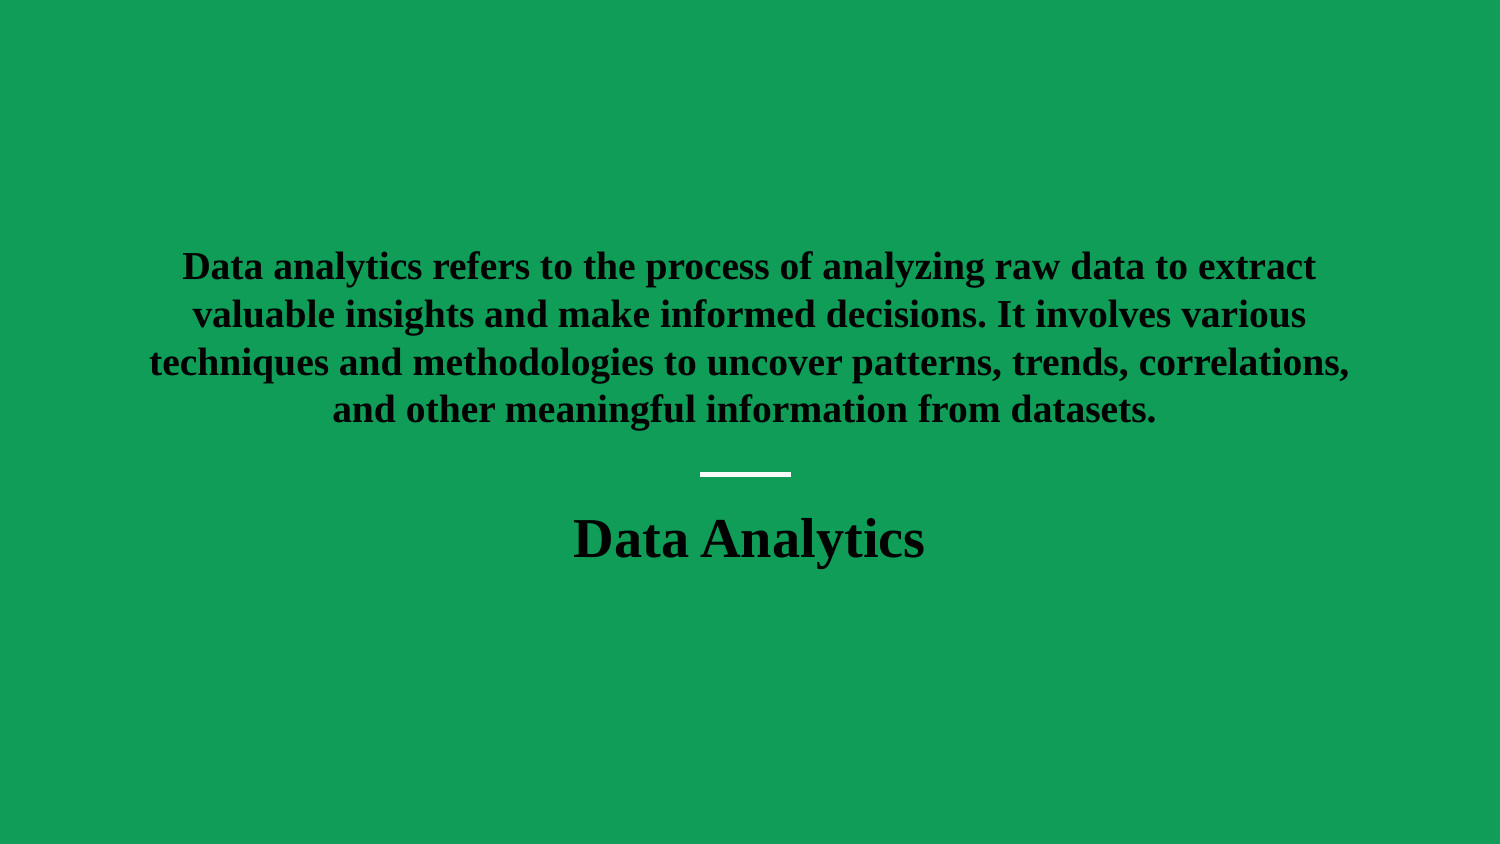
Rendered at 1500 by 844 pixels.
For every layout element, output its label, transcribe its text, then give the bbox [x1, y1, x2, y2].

list Data Analytics [126, 485, 1374, 571]
title Data analytics refers to the process of analyzing raw data to extract valuable insights and make informed decisions. It involves various techniques and methodologies to uncover patterns, trends, correlations, and other meaningful information from datasets. [126, 272, 1374, 398]
